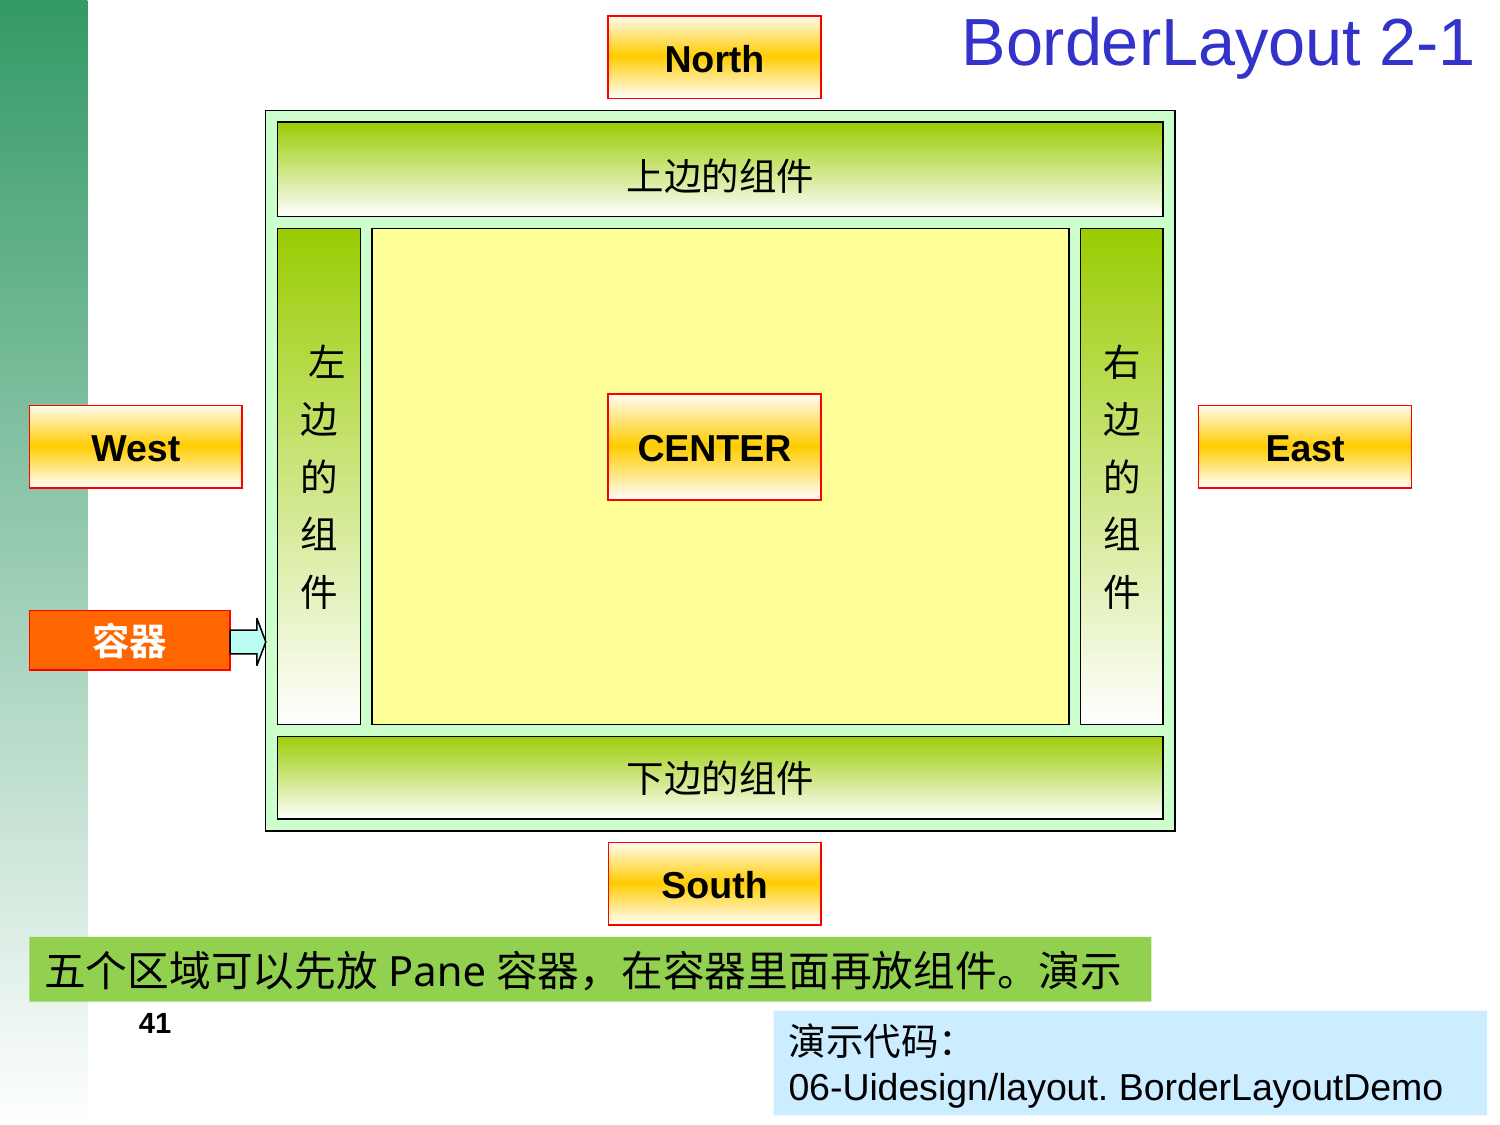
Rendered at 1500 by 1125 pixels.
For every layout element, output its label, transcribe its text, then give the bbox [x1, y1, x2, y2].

text_box 五个区域可以先放Pane容器，在容器里面再放组件。演示 [29, 936, 1152, 1002]
text_box [265, 110, 1176, 831]
text_box North [608, 15, 821, 99]
text_box [230, 618, 266, 666]
text_box [372, 228, 1069, 725]
text_box 右 边 的 组 件 [1080, 228, 1164, 725]
text_box West [29, 405, 243, 489]
title BorderLayout 2-1 [103, 7, 1492, 71]
slide_number 41 [123, 1002, 474, 1032]
text_box 左 边 的 组 件 [277, 228, 361, 725]
text_box 上边的组件 [277, 122, 1164, 217]
text_box 演示代码： 06-Uidesign/layout. BorderLayoutDemo [773, 1010, 1488, 1116]
text_box South [608, 842, 822, 926]
text_box East [1198, 405, 1412, 489]
text_box 下边的组件 [277, 736, 1164, 819]
text_box 容器 [29, 610, 231, 670]
text_box CENTER [608, 393, 821, 500]
